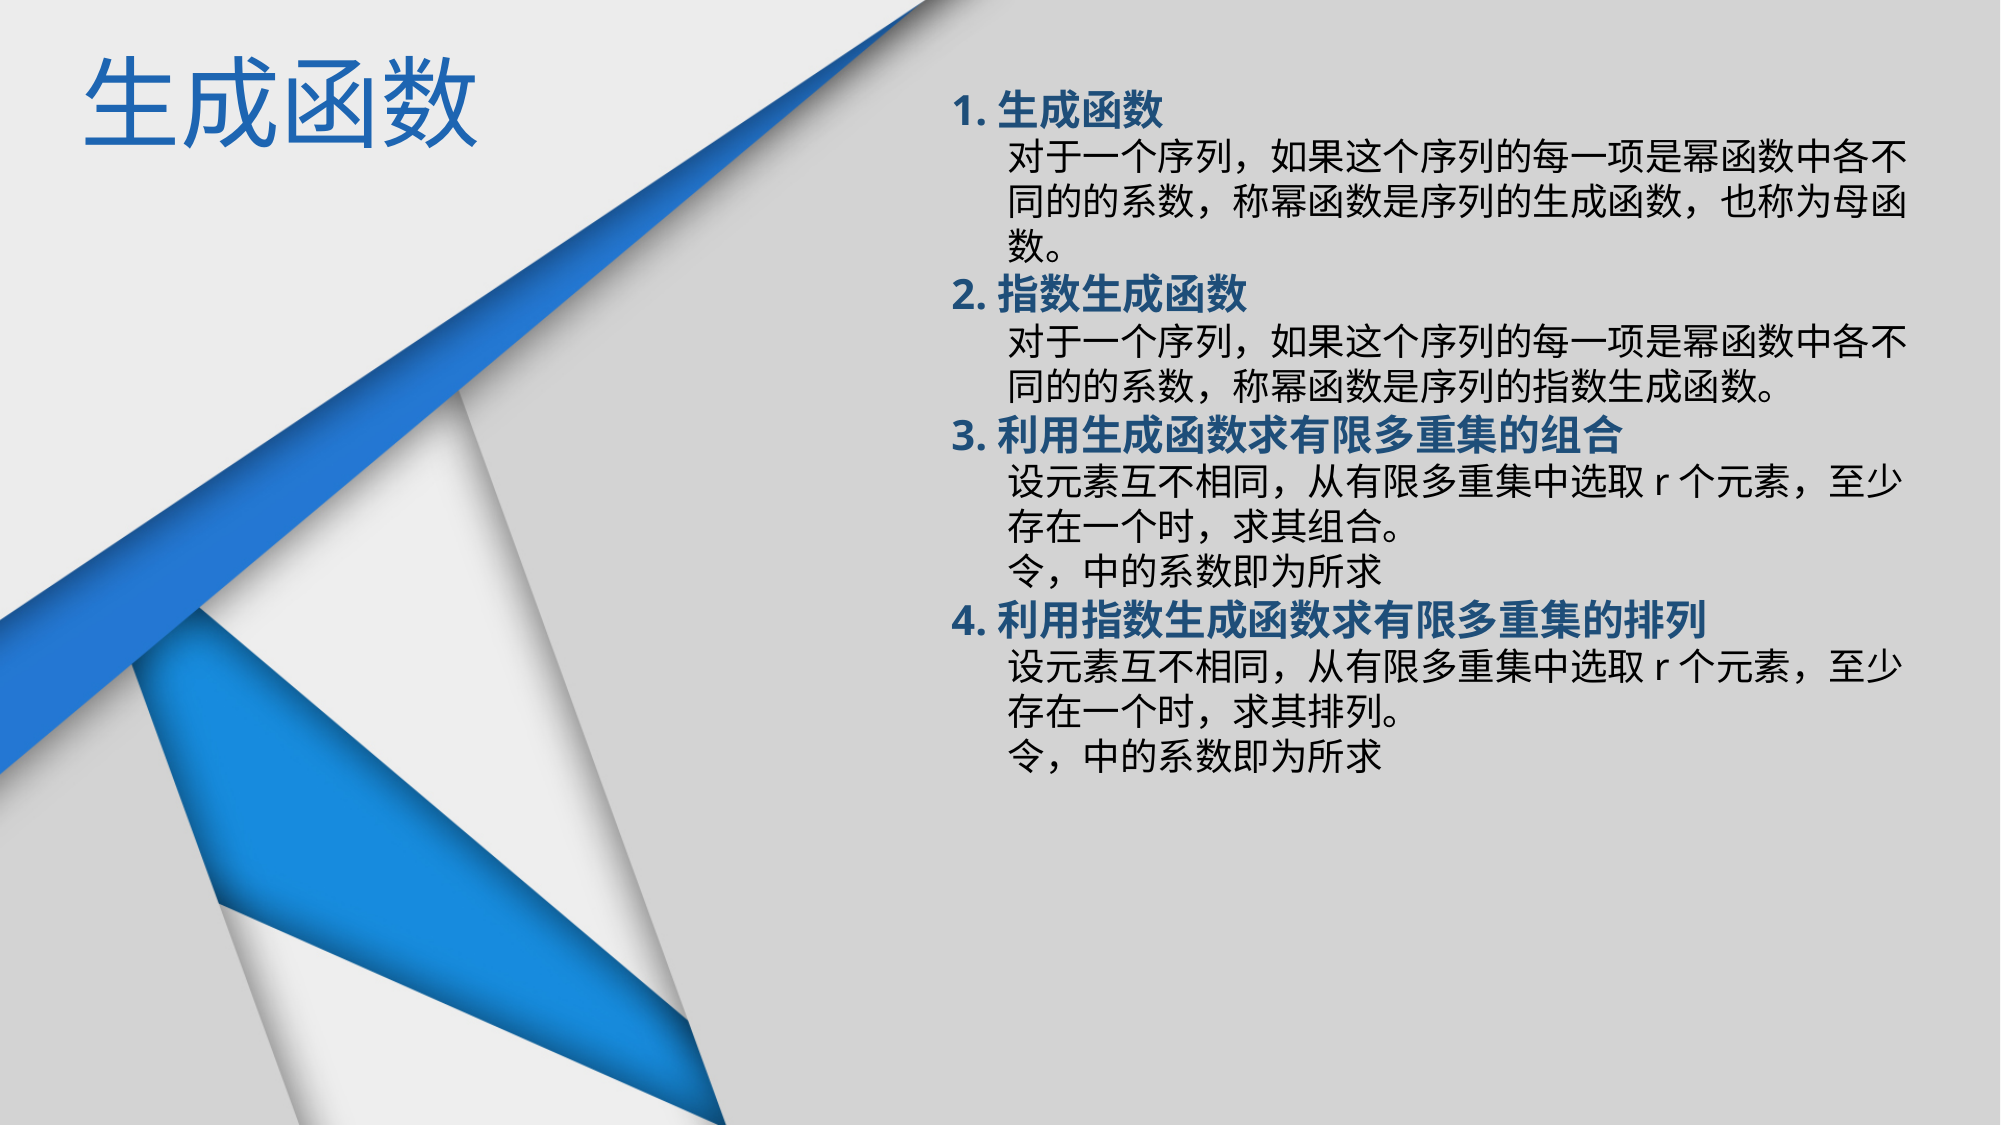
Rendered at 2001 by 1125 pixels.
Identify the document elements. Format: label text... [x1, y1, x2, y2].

text_box 生成函数 [65, 33, 496, 168]
picture [0, 0, 2001, 1125]
